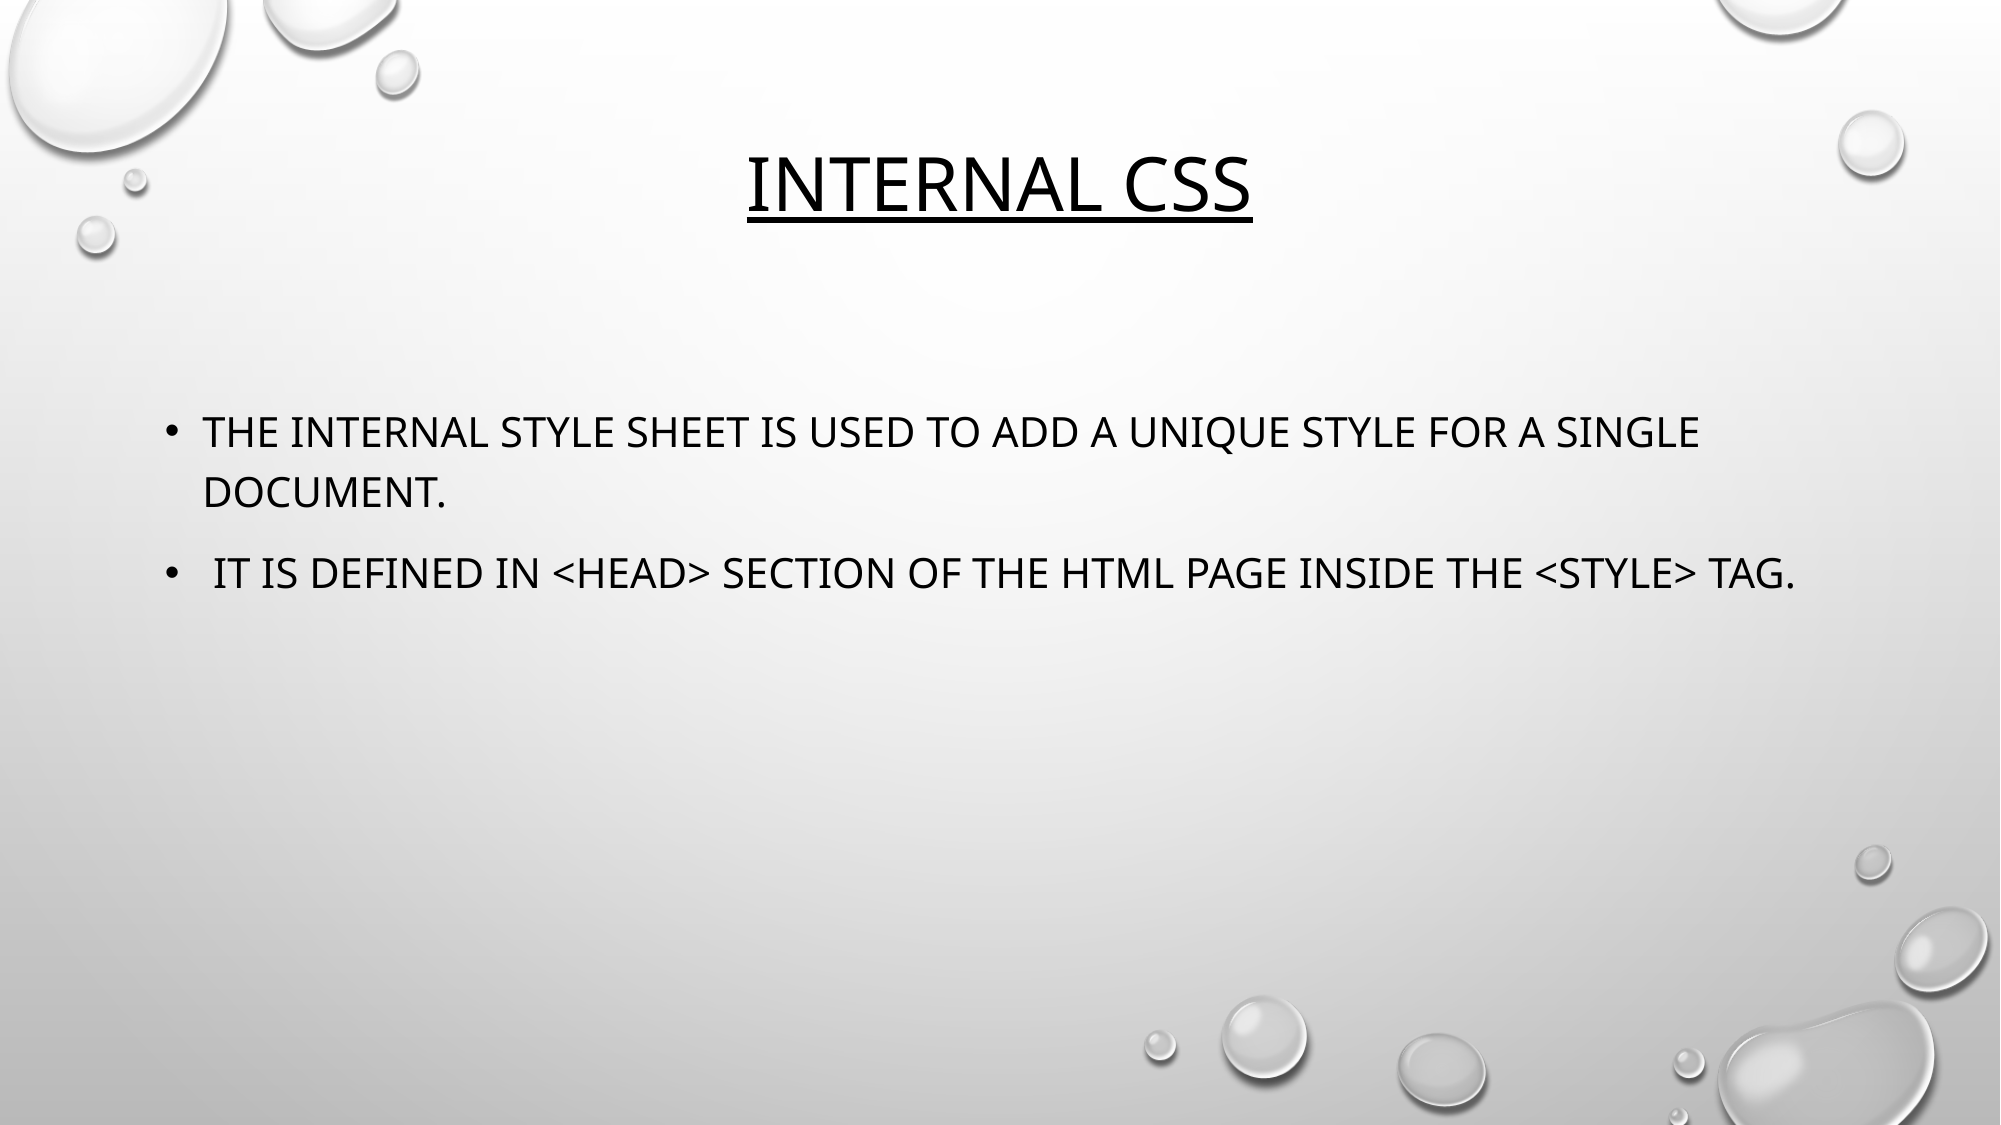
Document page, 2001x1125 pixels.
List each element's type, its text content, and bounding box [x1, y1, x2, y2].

title Internal CSS [149, 101, 1851, 364]
list The internal style sheet is used to add a unique style for a single document. It is defined in <head> section of the HTML page inside the <style> tag. [149, 388, 1850, 950]
picture [0, 0, 2000, 1125]
